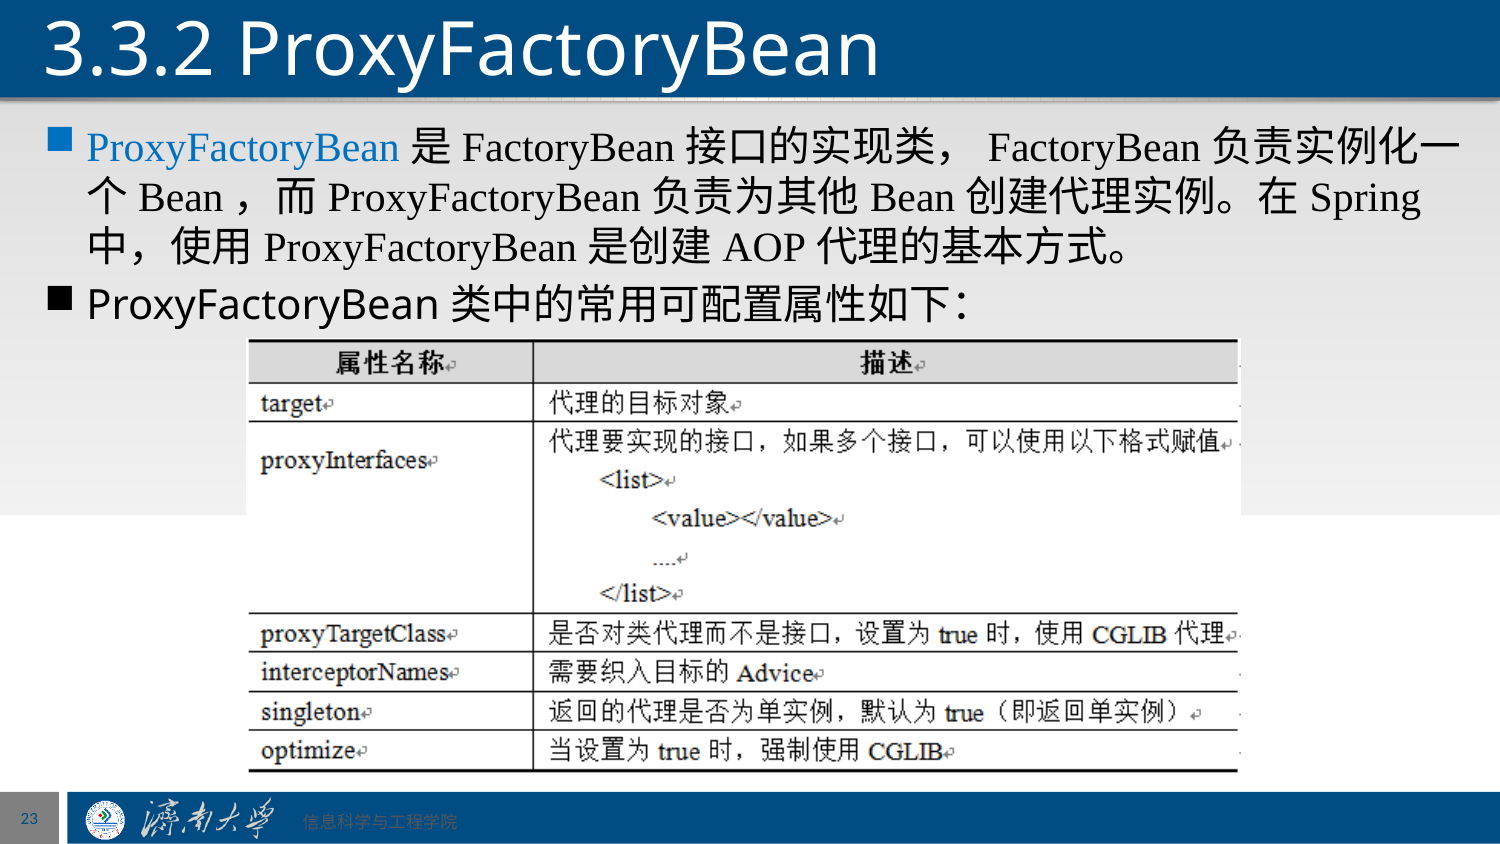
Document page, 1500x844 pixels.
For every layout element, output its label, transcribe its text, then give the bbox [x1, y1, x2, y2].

picture [85, 800, 125, 840]
title 3.3.2 ProxyFactoryBean [0, 0, 1500, 98]
picture [245, 338, 1241, 774]
list ProxyFactoryBean是FactoryBean接口的实现类，FactoryBean负责实例化一个Bean，而ProxyFactoryBean负责为其他Bean创建代理实例。在Spring中，使用ProxyFactoryBean是创建AOP代理的基本方式。 ProxyFactoryBean类中的常用可配置属性如下： [29, 112, 1484, 791]
